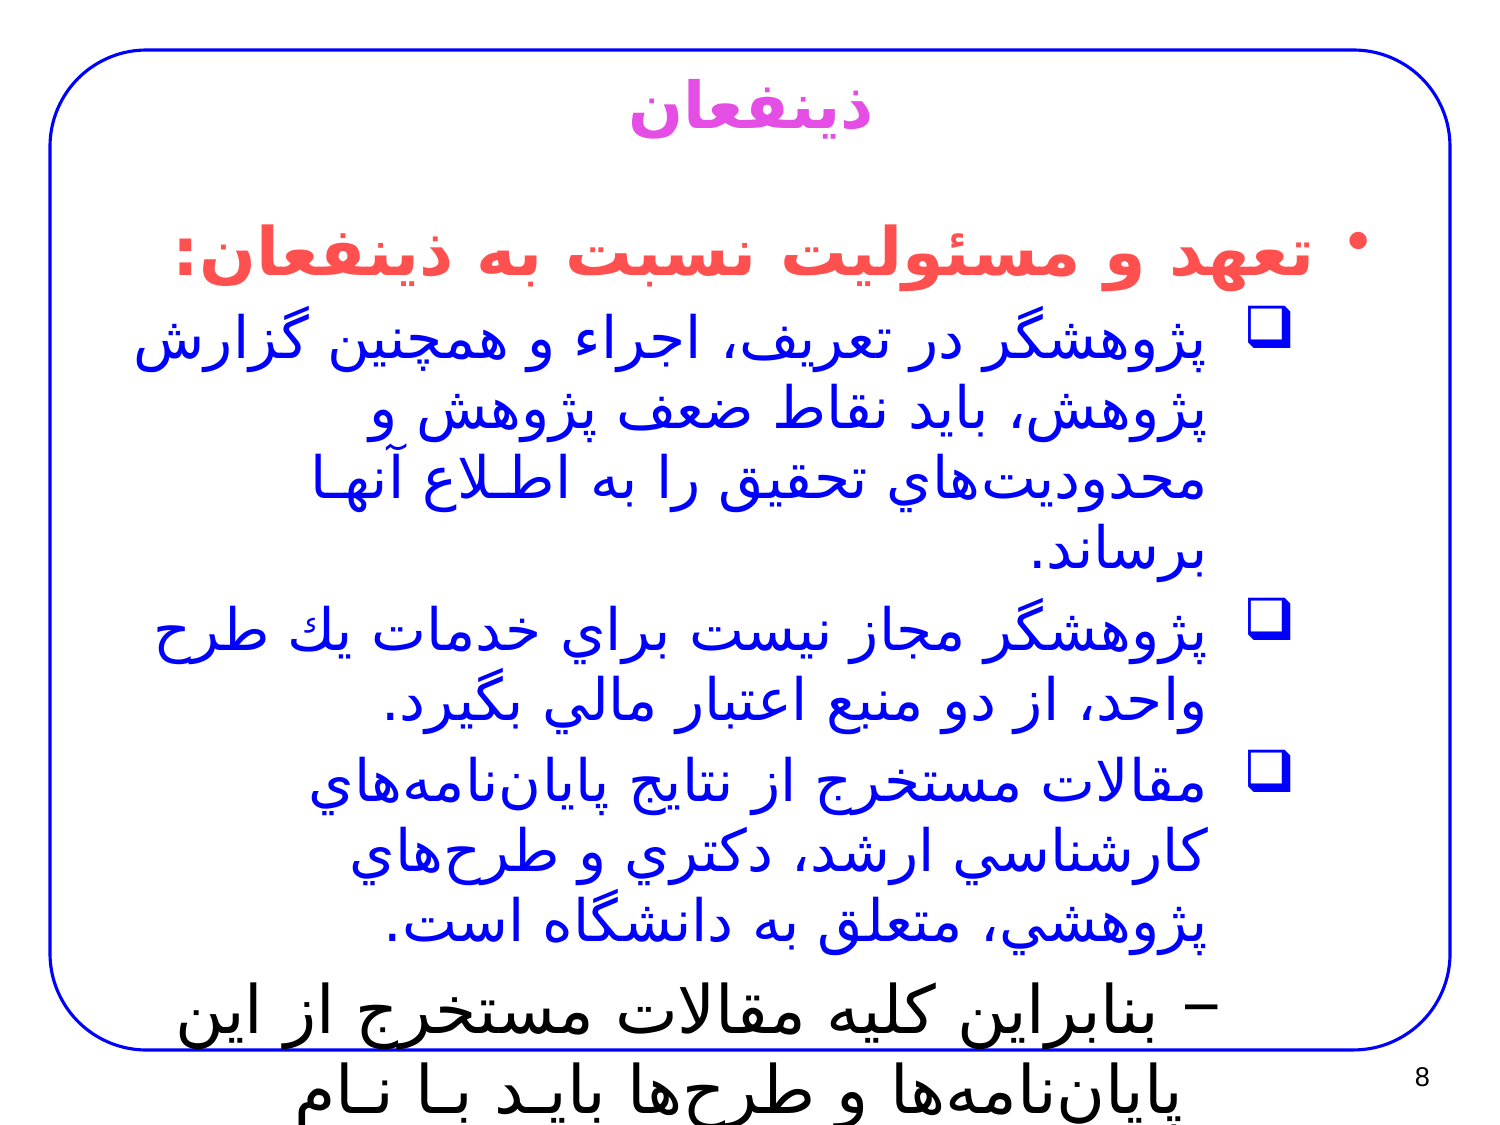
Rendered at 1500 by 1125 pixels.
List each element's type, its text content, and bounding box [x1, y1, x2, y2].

slide_number 8 [1351, 1047, 1444, 1104]
title ذینفعان [113, 66, 1389, 140]
list ﺗﻌﻬﺪ و ﻣﺴﺌﻮﻟﻴﺖ ﻧﺴﺒﺖ ﺑﻪ ذﻳﻨﻔﻌﺎن: ﭘﮋوﻫﺸﮕﺮ در ﺗﻌﺮﻳﻒ، اﺟﺮاء و ﻫﻤﭽﻨﻴﻦ ﮔﺰارش ﭘﮋوﻫﺶ، ﺑﺎﻳﺪ ﻧﻘﺎط ﺿﻌﻒ ﭘﮋوﻫﺶ و ﻣﺤﺪودﻳﺖ‌ﻫﺎي ﺗﺤﻘﻴﻖ را ﺑﻪ اﻃـﻼع آﻧﻬـﺎ ﺑﺮﺳﺎﻧﺪ. ﭘﮋوﻫﺸﮕﺮ ﻣﺠﺎز ﻧﻴﺴﺖ ﺑﺮاي ﺧﺪﻣﺎت ﻳﻚ ﻃﺮح واﺣﺪ، از دو ﻣﻨﺒﻊ اﻋﺘﺒﺎر ﻣﺎﻟﻲ ﺑﮕﻴﺮد. ﻣﻘﺎﻻت ﻣﺴﺘﺨﺮج از ﻧﺘﺎﻳﺞ ﭘﺎﻳﺎن‌ناﻣﻪ‌ﻫﺎي ﻛﺎرﺷﻨﺎﺳﻲ ارﺷﺪ، دﻛﺘﺮي و ﻃﺮحﻫﺎي ﭘﮋوﻫﺸﻲ، ﻣﺘﻌﻠﻖ ﺑﻪ داﻧﺸﮕﺎه اﺳﺖ. ﺑﻨﺎﺑﺮاﻳﻦ ﻛﻠﻴﻪ ﻣﻘﺎﻻت ﻣﺴﺘﺨﺮج از اﻳﻦ ﭘﺎﻳﺎن‌ناﻣﻪﻫﺎ و ﻃﺮحﻫﺎ ﺑﺎﻳـﺪ ﺑـﺎ ﻧـﺎم داﻧـﺸﮕﺎه ﻣﺮﺑﻮﻃﻪ اﻧﺘﺸﺎر ﻳﺎﺑﻨﺪ. [112, 200, 1388, 1020]
